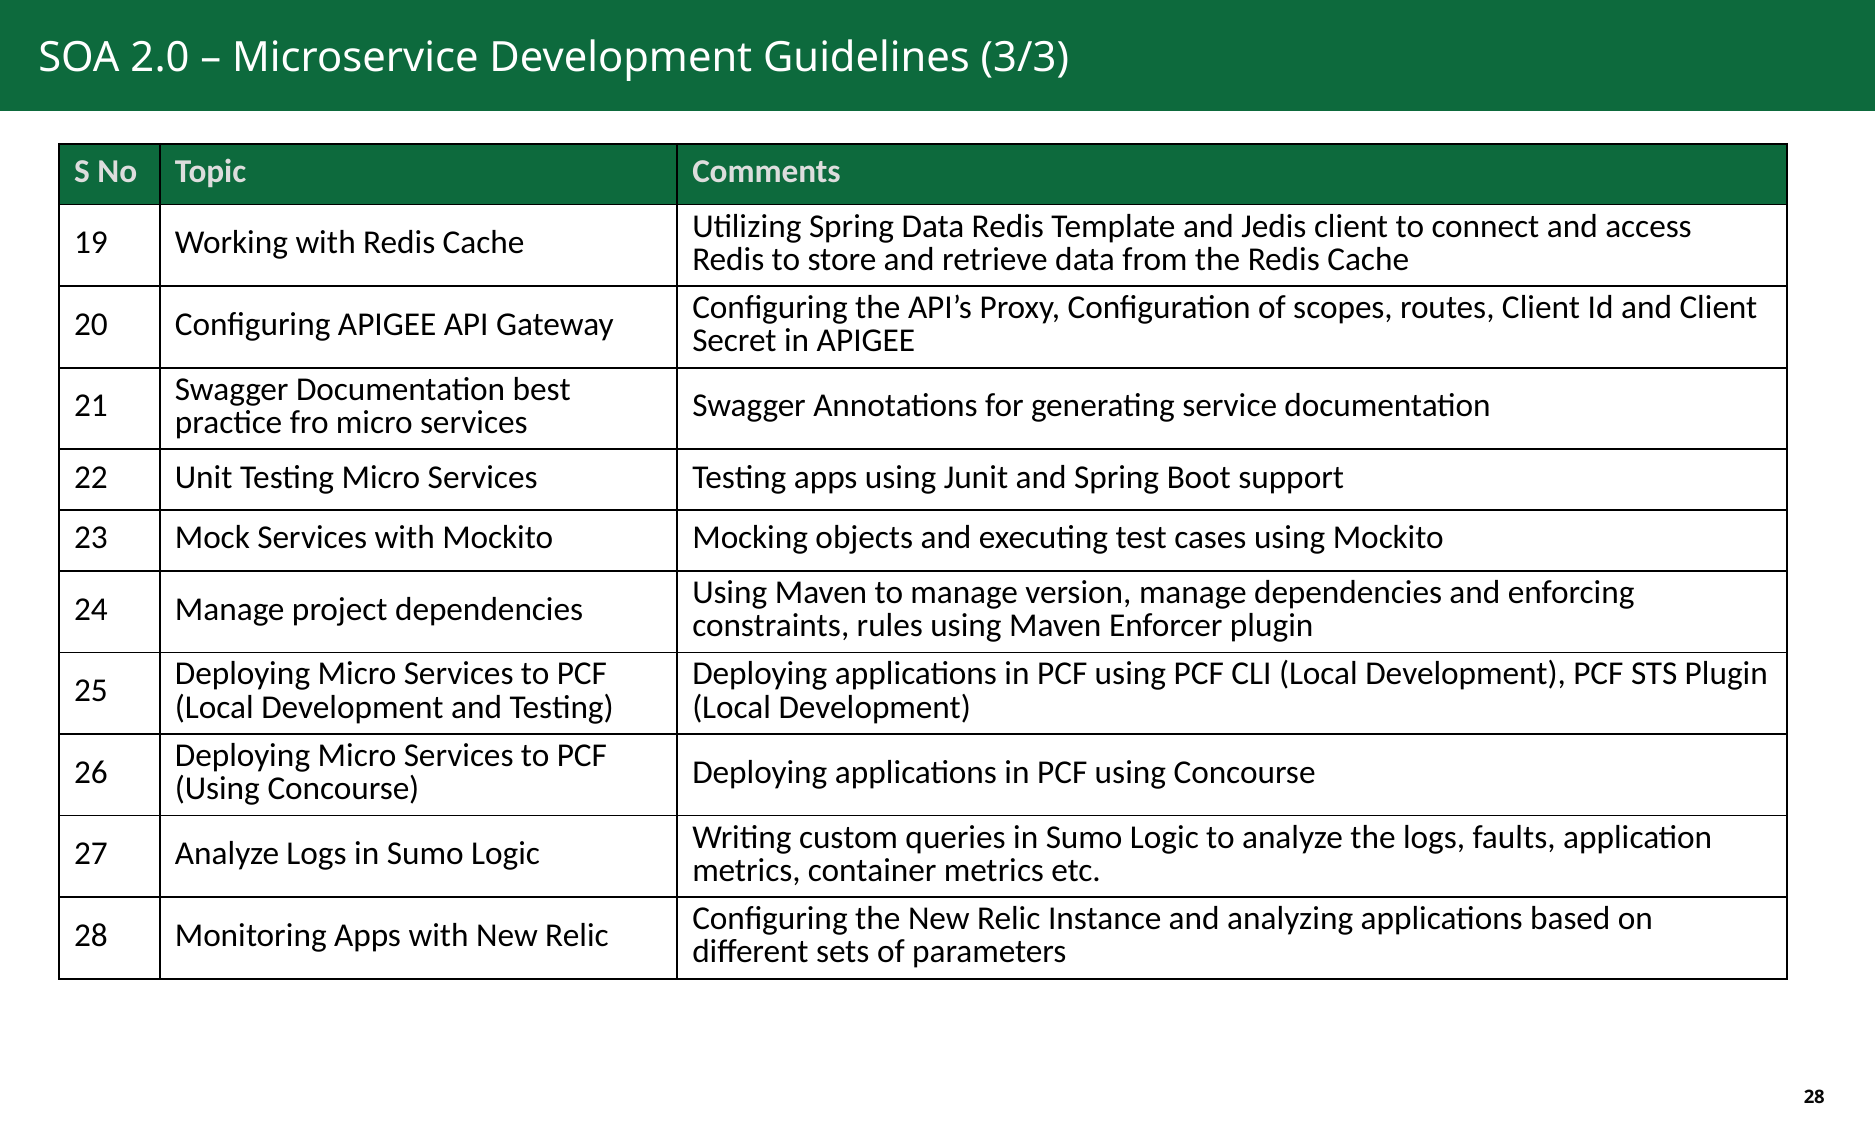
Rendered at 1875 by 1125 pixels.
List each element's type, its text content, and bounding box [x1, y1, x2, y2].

table_cell 20 [60, 287, 159, 367]
table_cell Deploying Micro Services to PCF (Using Concourse) [161, 735, 676, 815]
table_cell 23 [60, 511, 159, 570]
table_cell Manage project dependencies [161, 572, 676, 652]
table_cell Unit Testing Micro Services [161, 450, 676, 509]
table_cell Deploying applications in PCF using PCF CLI (Local Development), PCF STS Plugin (Local Development) [678, 653, 1786, 733]
table_cell Deploying Micro Services to PCF (Local Development and Testing) [161, 653, 676, 733]
table_cell 27 [60, 816, 159, 896]
table_cell 26 [60, 735, 159, 815]
table_cell Analyze Logs in Sumo Logic [161, 816, 676, 896]
table_cell Deploying applications in PCF using Concourse [678, 735, 1786, 815]
table_cell 19 [60, 205, 159, 285]
table_header Topic [161, 145, 676, 204]
table_cell 25 [60, 653, 159, 733]
table_cell 28 [60, 898, 159, 978]
table_cell Swagger Annotations for generating service documentation [678, 369, 1786, 448]
table_cell 24 [60, 572, 159, 652]
table_cell Utilizing Spring Data Redis Template and Jedis client to connect and access Redis to store and retrieve data from the Redis Cache [678, 205, 1786, 285]
table_cell Configuring the API’s Proxy, Configuration of scopes, routes, Client Id and Client Secret in APIGEE [678, 287, 1786, 367]
table_header Comments [678, 145, 1786, 204]
table_cell Using Maven to manage version, manage dependencies and enforcing constraints, rules using Maven Enforcer plugin [678, 572, 1786, 652]
title SOA 2.0 – Microservice Development Guidelines (3/3) [23, 10, 1587, 100]
table_header S No [60, 145, 159, 204]
table_cell Swagger Documentation best practice fro micro services [161, 369, 676, 448]
table_cell Mock Services with Mockito [161, 511, 676, 570]
table_cell 21 [60, 369, 159, 448]
table_cell Configuring APIGEE API Gateway [161, 287, 676, 367]
table_cell 22 [60, 450, 159, 509]
table_cell Mocking objects and executing test cases using Mockito [678, 511, 1786, 570]
table_cell Testing apps using Junit and Spring Boot support [678, 450, 1786, 509]
table_cell Monitoring Apps with New Relic [161, 898, 676, 978]
table_cell Working with Redis Cache [161, 205, 676, 285]
table_cell Configuring the New Relic Instance and analyzing applications based on different sets of parameters [678, 898, 1786, 978]
table_cell Writing custom queries in Sumo Logic to analyze the logs, faults, application metrics, container metrics etc. [678, 816, 1786, 896]
